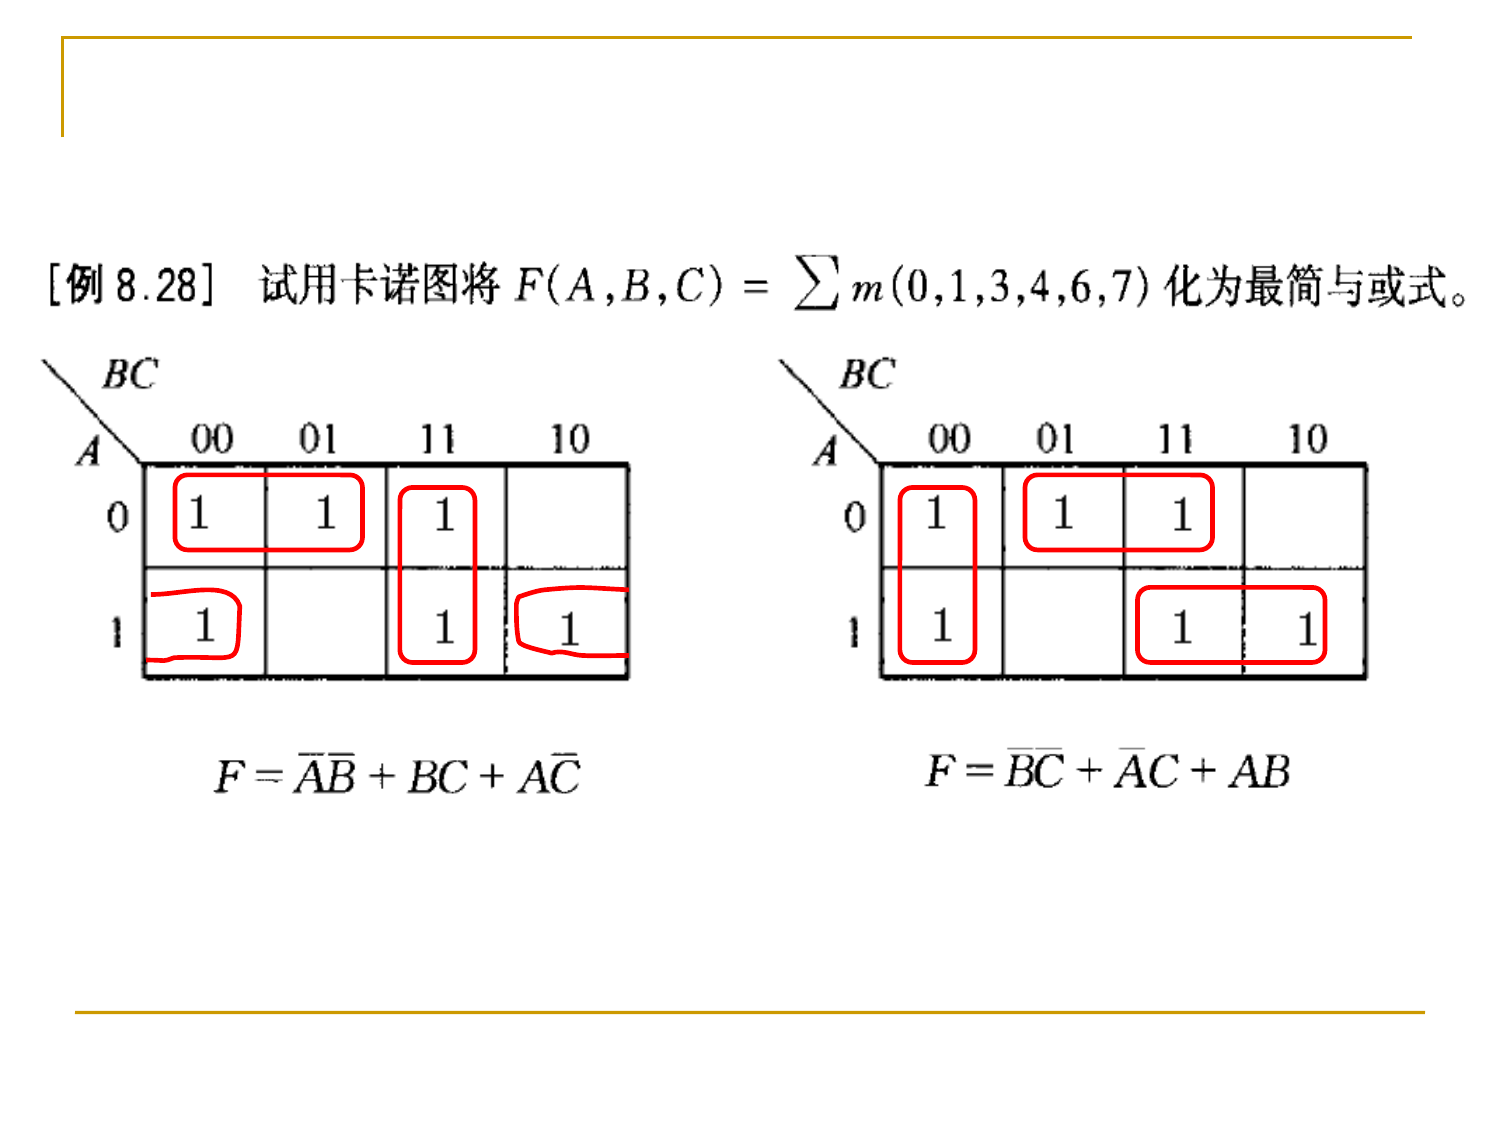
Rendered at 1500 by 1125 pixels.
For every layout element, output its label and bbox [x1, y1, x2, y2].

picture [24, 249, 1476, 319]
picture [912, 737, 1294, 799]
picture [199, 737, 590, 801]
text_box [0, 337, 651, 701]
text_box [737, 337, 1388, 701]
